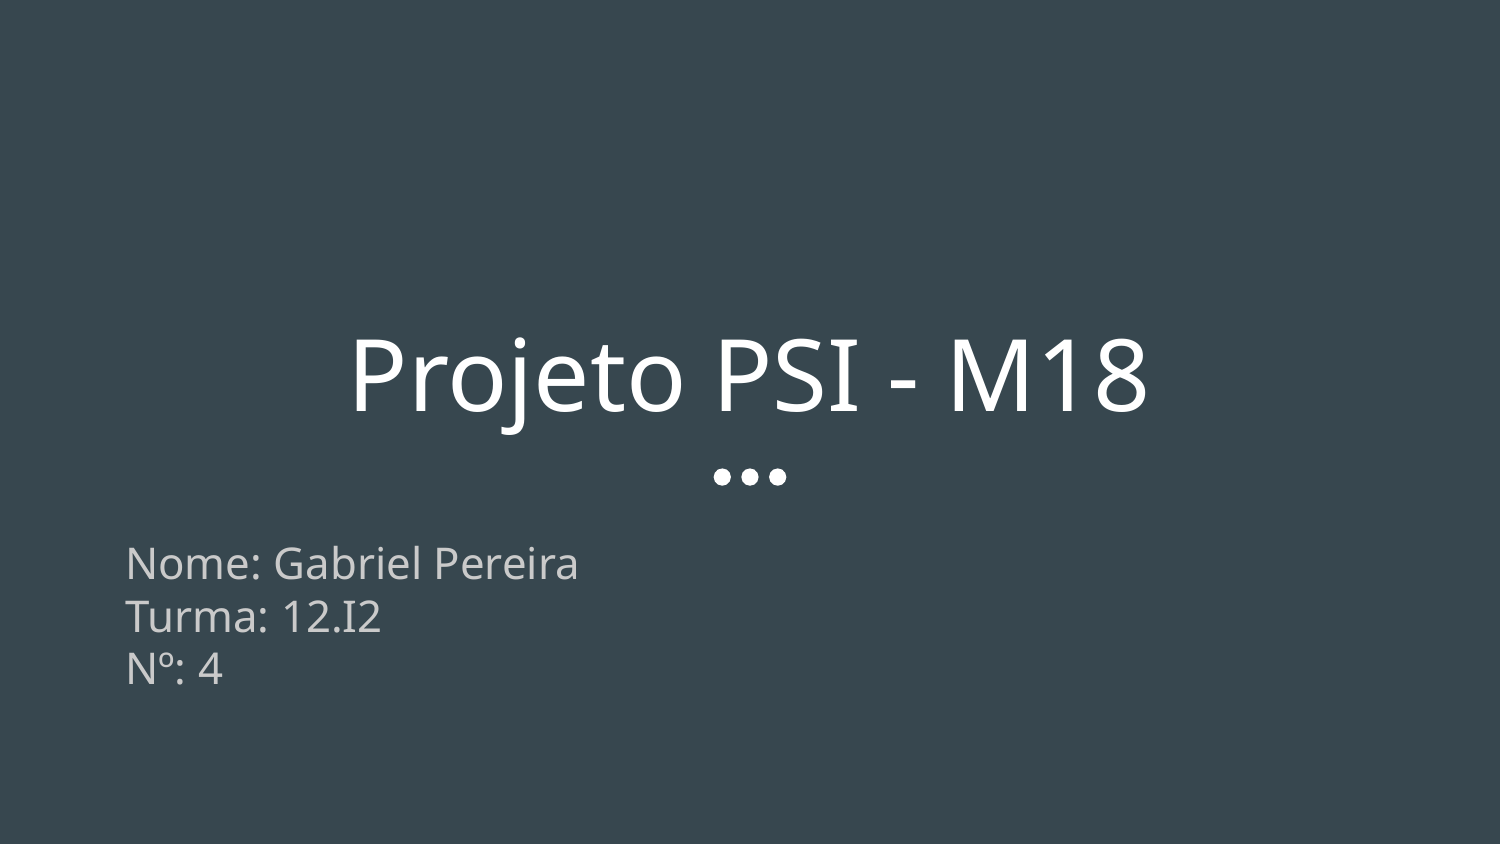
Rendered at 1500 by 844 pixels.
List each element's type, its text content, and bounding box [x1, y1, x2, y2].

title Projeto PSI - M18 [110, 162, 1390, 447]
subtitle Nome: Gabriel Pereira Turma: 12.I2 Nº: 4 [110, 520, 1390, 651]
